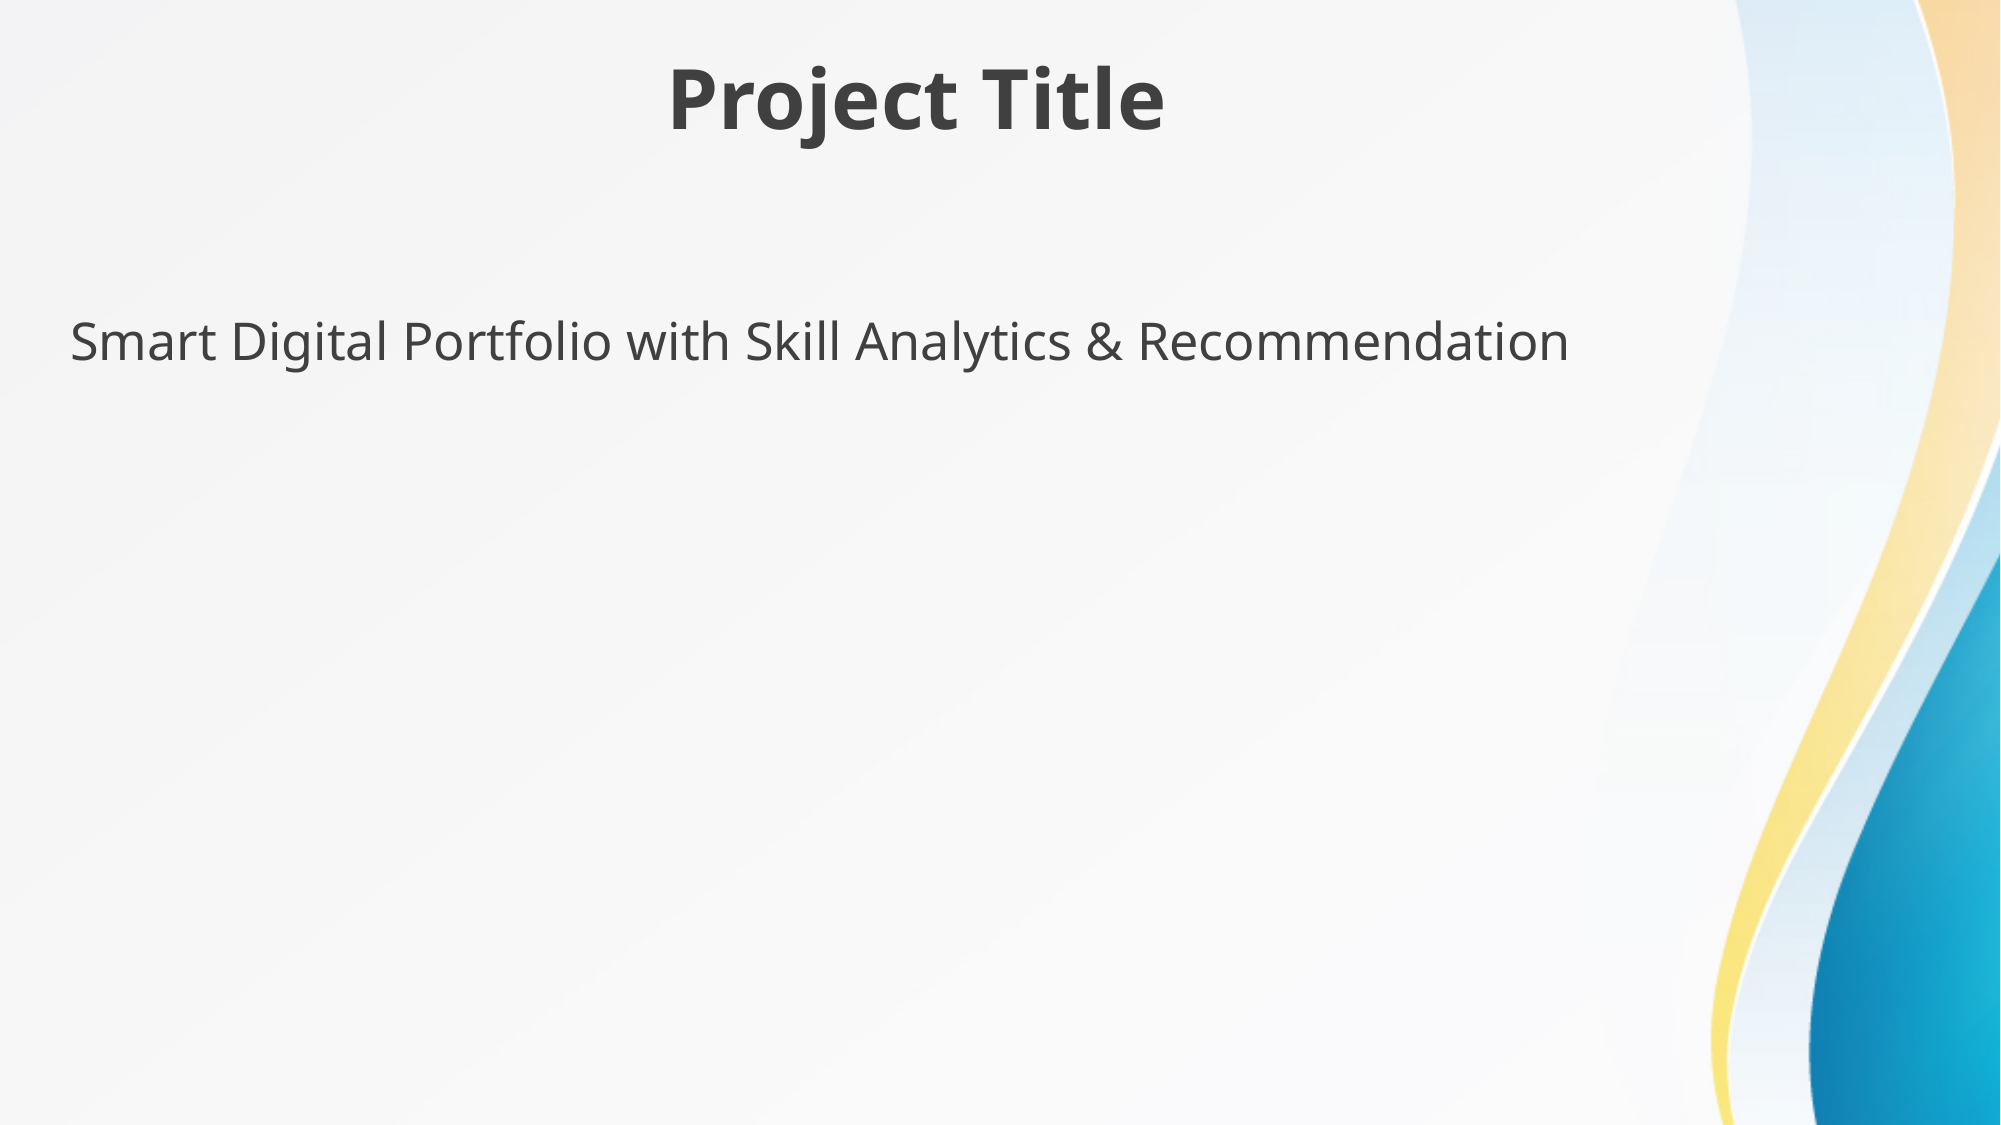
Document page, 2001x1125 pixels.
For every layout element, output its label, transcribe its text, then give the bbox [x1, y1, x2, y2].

picture [0, 0, 2001, 1125]
text_box Project Title Smart Digital Portfolio with Skill Analytics & Recommendation [55, 38, 1779, 900]
